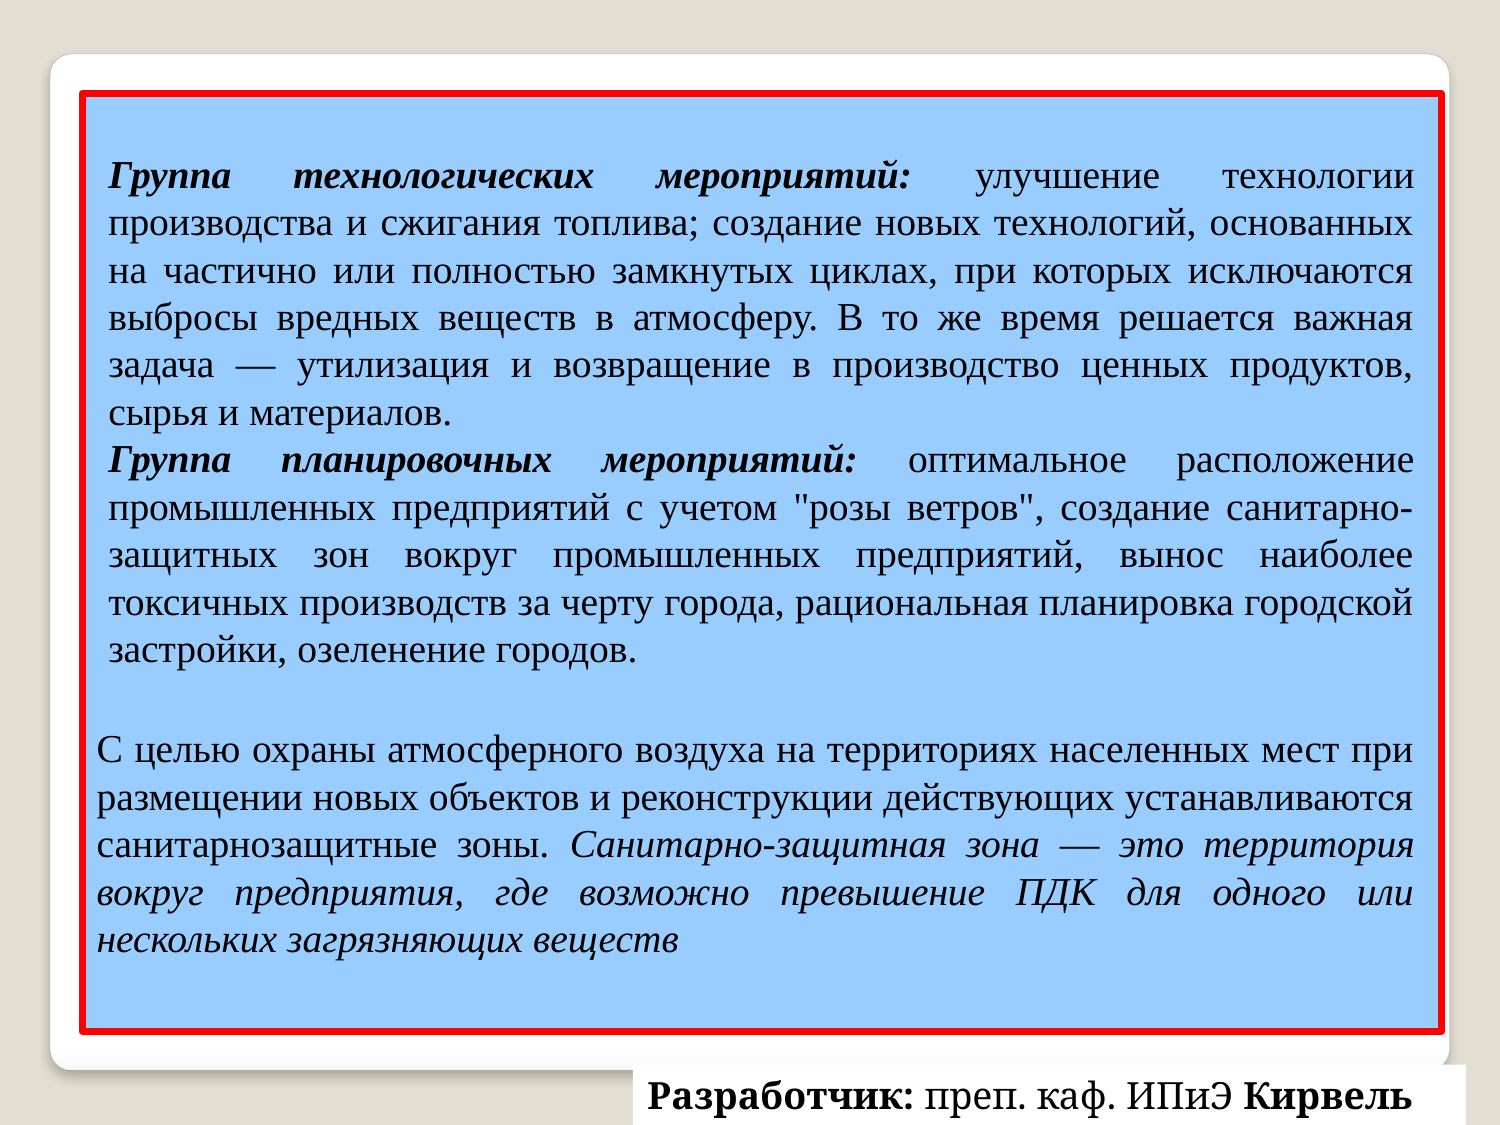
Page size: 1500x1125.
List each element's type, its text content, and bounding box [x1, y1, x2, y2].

text_box Группа технологических мероприятий: улучшение технологии производства и сжигания топлива; создание новых технологий, основанных на частично или полностью замкнутых циклах, при которых исключаются выбросы вредных веществ в атмосферу. В то же время решается важная задача — утилизация и возвращение в производство ценных продуктов, сырья и материалов. Группа планировочных мероприятий: оптимальное расположение промышленных предприятий с учетом "розы ветров", создание санитарно-защитных зон вокруг промышленных предприятий, вынос наиболее токсичных производств за черту города, рациональная планировка городской застройки, озеленение городов. [93, 93, 1430, 621]
text_box [79, 90, 1445, 1035]
text_box Разработчик: преп. каф. ИПиЭ Кирвель П.И. [632, 1064, 1466, 1125]
text_box С целью охраны атмосферного воздуха на территориях населенных мест при размещении новых объектов и реконструкции действующих устанавливаются санитарнозащитные зоны. Санитарно-защитная зона — это территория вокруг предприятия, где возможно превышение ПДК для одного или нескольких загрязняющих веществ [81, 621, 1430, 969]
